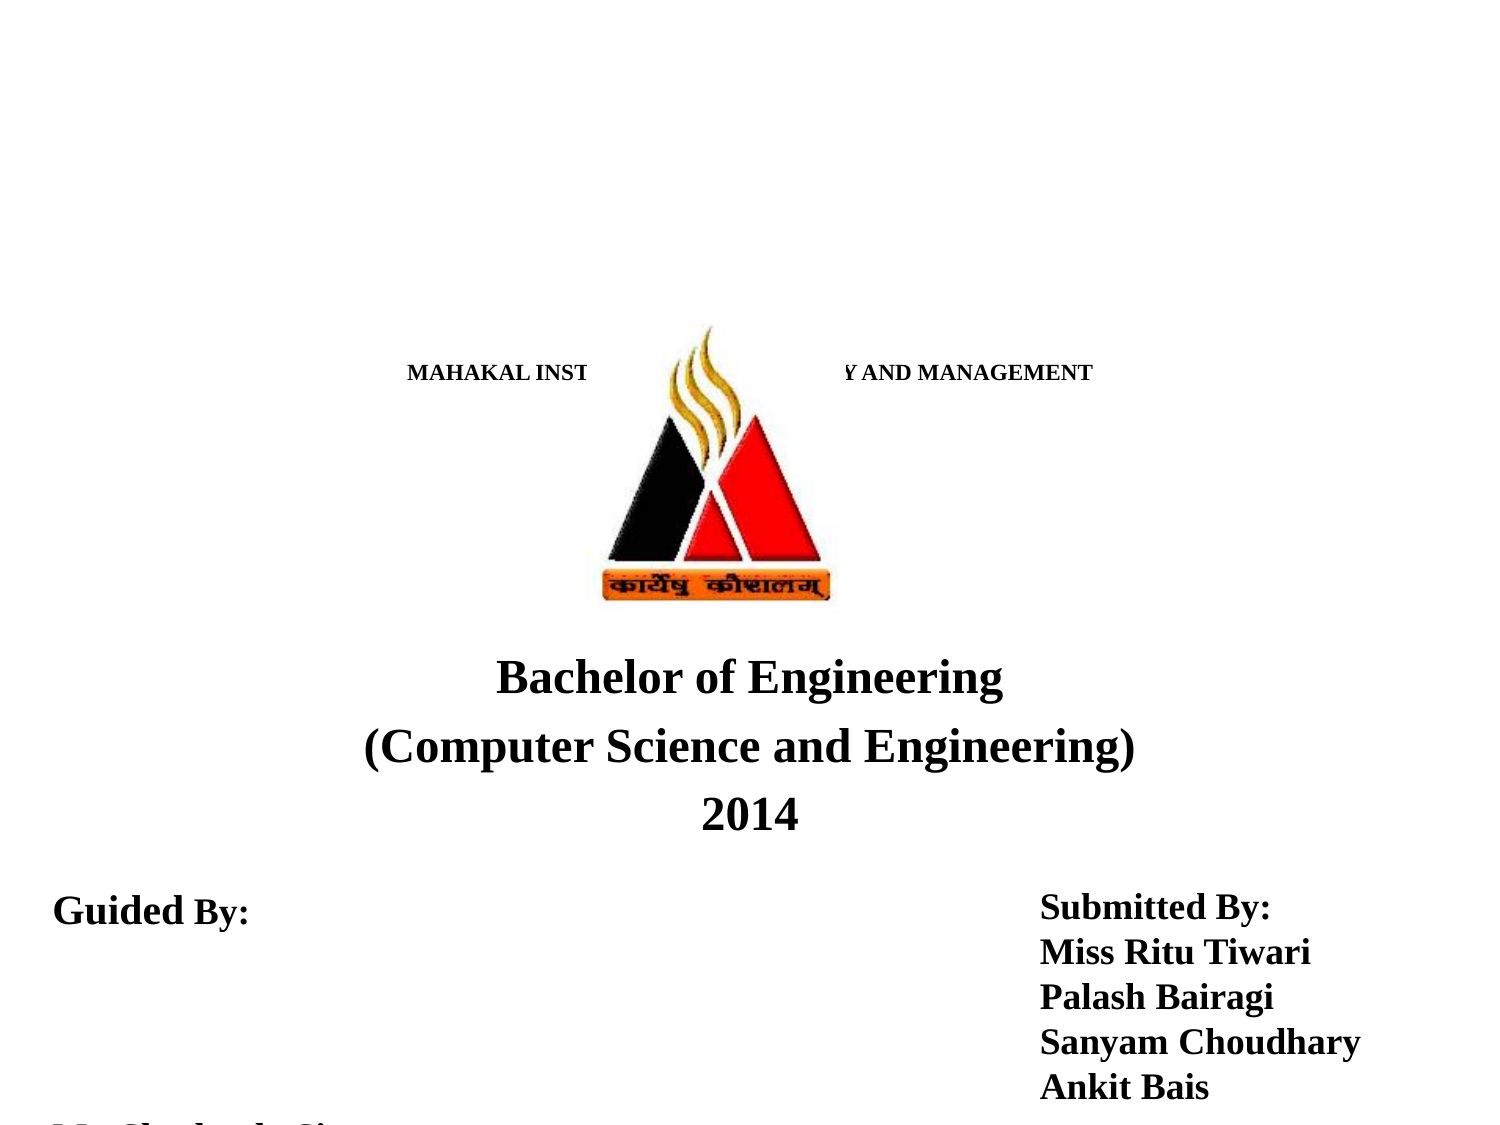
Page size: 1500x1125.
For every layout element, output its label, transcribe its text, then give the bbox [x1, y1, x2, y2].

subtitle Bachelor of Engineering (Computer Science and Engineering) 2014 [225, 637, 1275, 850]
text_box Submitted By: Miss Ritu Tiwari Palash Bairagi Sanyam Choudhary Ankit Bais [1024, 874, 1463, 1115]
title MAHAKAL INSTITUE OF TECHNOLOGY AND MANAGEMENT [112, 349, 582, 591]
title MAHAKAL INSTITUE OF TECHNOLOGY AND MANAGEMENT [849, 349, 1388, 591]
text_box Guided By: Mr. Shashank Sir [37, 875, 363, 1125]
picture [587, 324, 846, 618]
